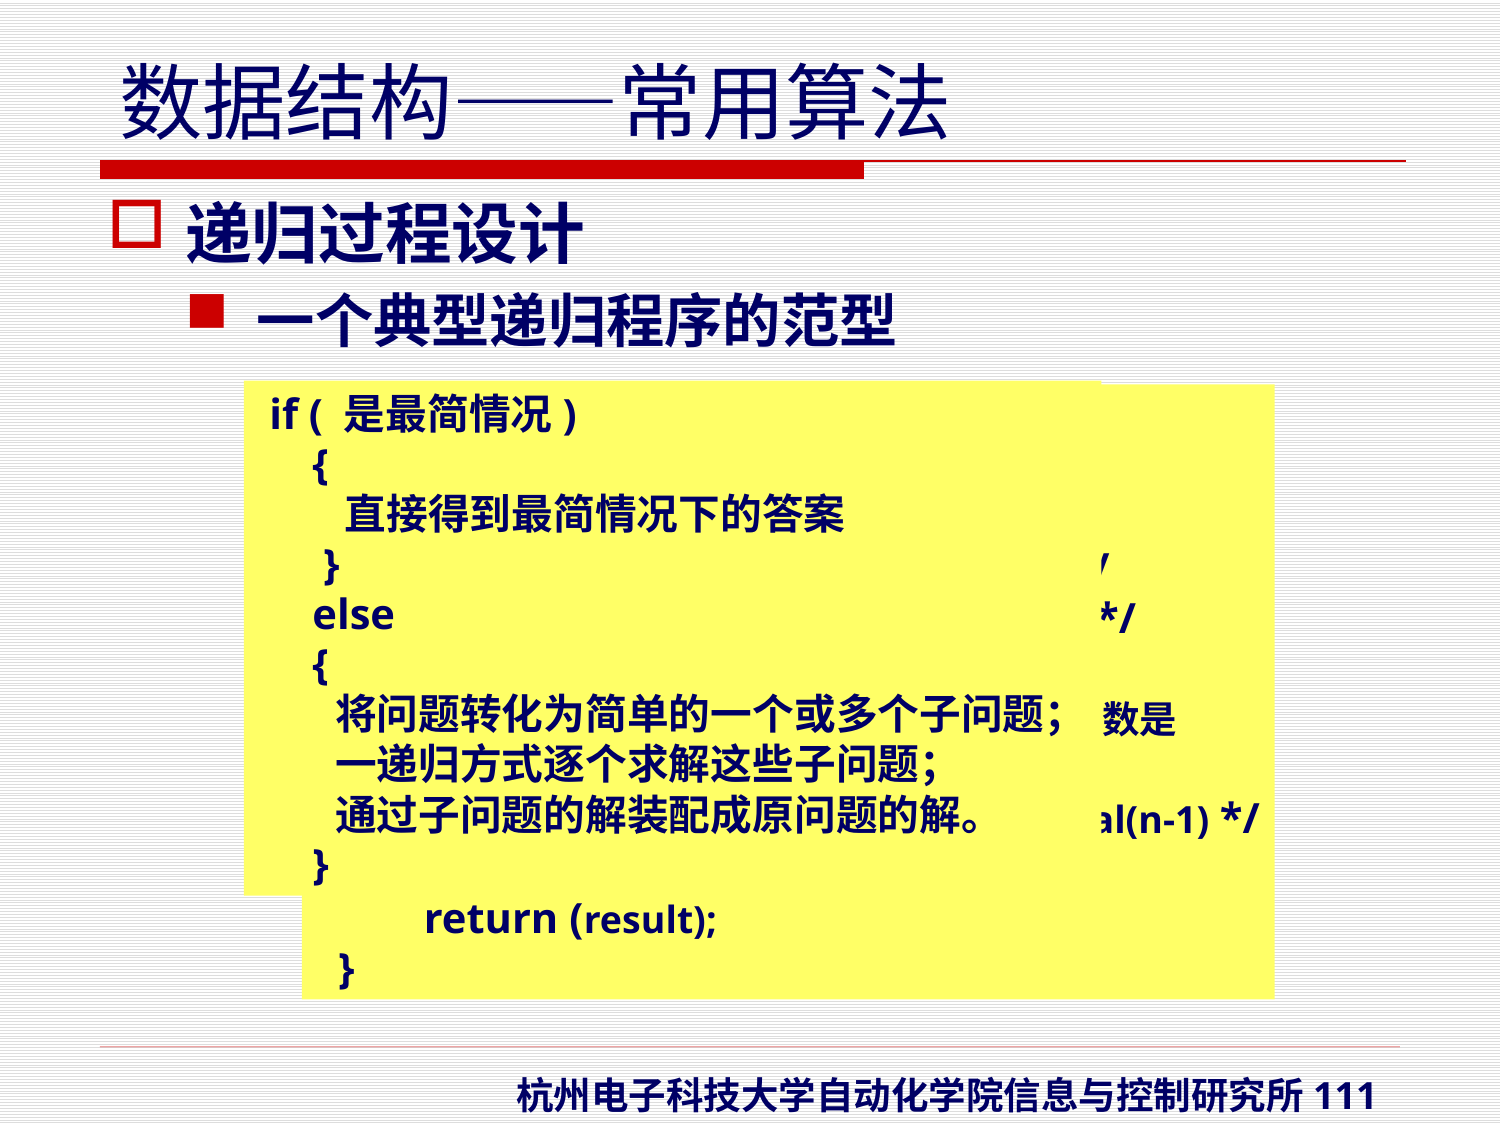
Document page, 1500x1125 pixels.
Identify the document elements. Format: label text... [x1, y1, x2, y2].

list 递归过程设计 一个典型递归程序的范型 [92, 184, 1406, 1035]
text_box if ( 是最简情况) { 直接得到最简情况下的答案 } else { 将问题转化为简单的一个或多个子问题； 一递归方式逐个求解这些子问题； 通过子问题的解装配成原问题的解。 } [243, 380, 1102, 896]
text_box int CalFactiorial(int n) { int result; if ( n==0||n==1) /*最简情况 */ result=1; /*直接得到结果 */ else /*子问题为n-1阶乘，求解的递归函数是 CalFactiorial(n-1) */ /*解装问题的方式是n* CalFactiorial(n-1) */ result=n* CalFactiorial(n-1) return (result); } [301, 384, 1275, 1000]
